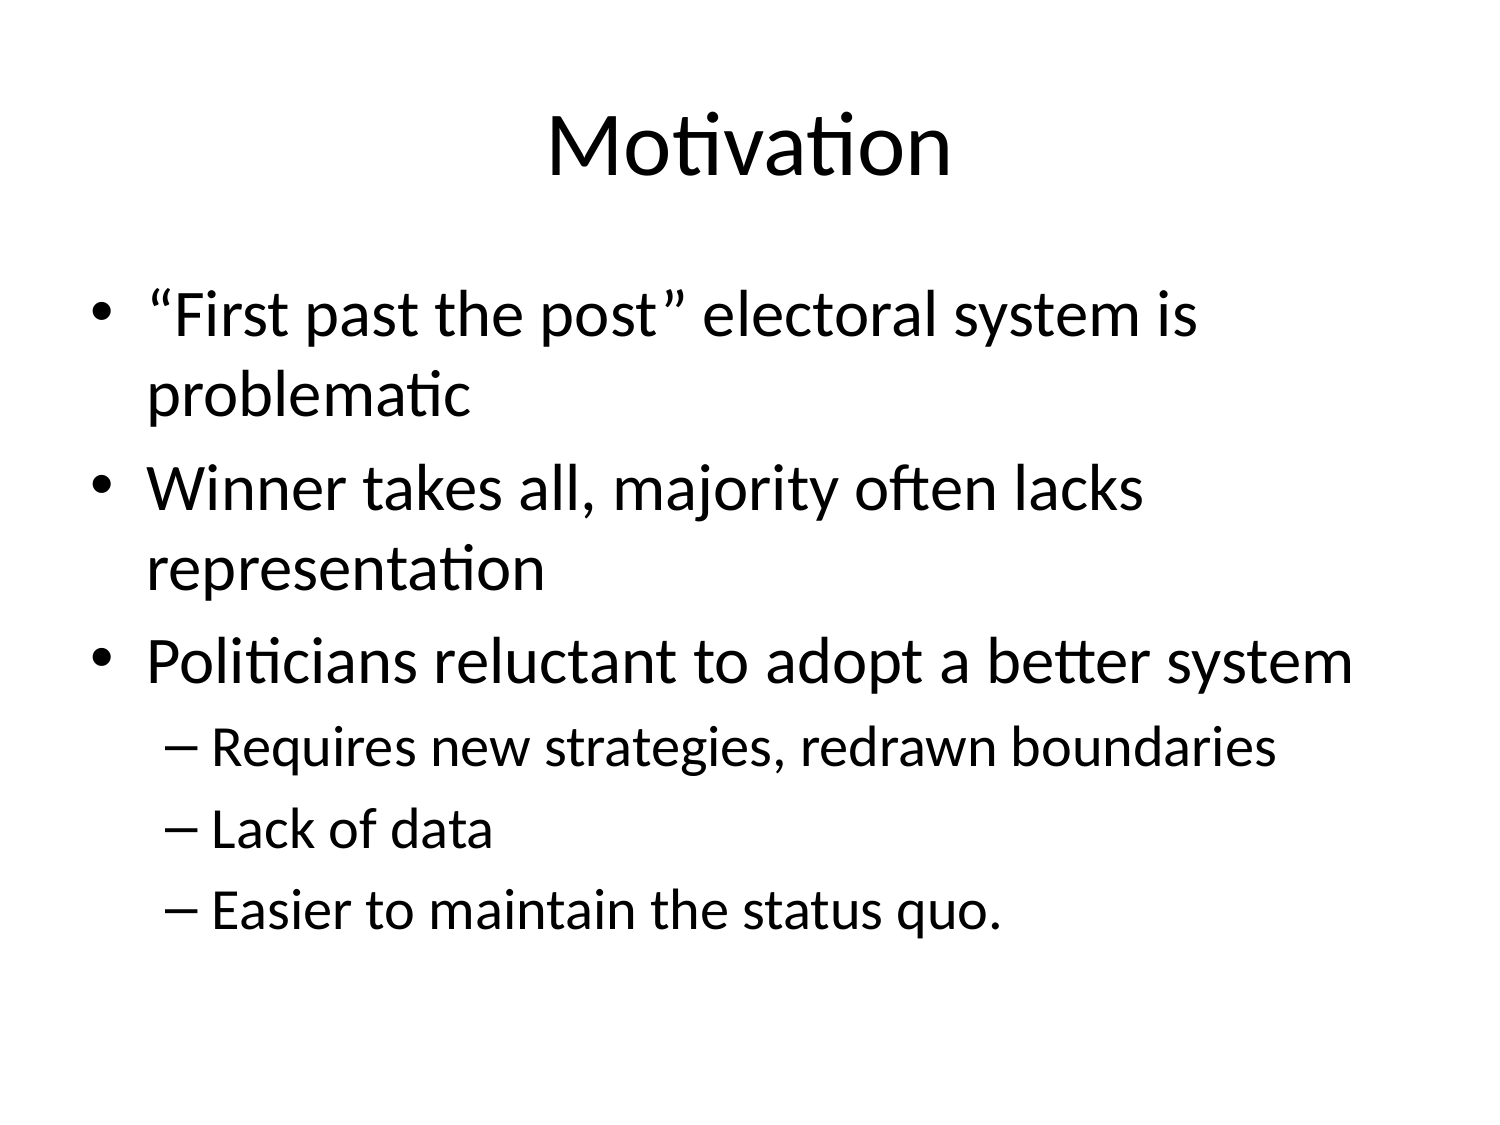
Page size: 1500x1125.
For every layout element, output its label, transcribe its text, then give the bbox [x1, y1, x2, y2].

title Motivation [75, 45, 1425, 233]
list “First past the post” electoral system is problematic Winner takes all, majority often lacks representation Politicians reluctant to adopt a better system Requires new strategies, redrawn boundaries Lack of data Easier to maintain the status quo. [75, 262, 1425, 1005]
